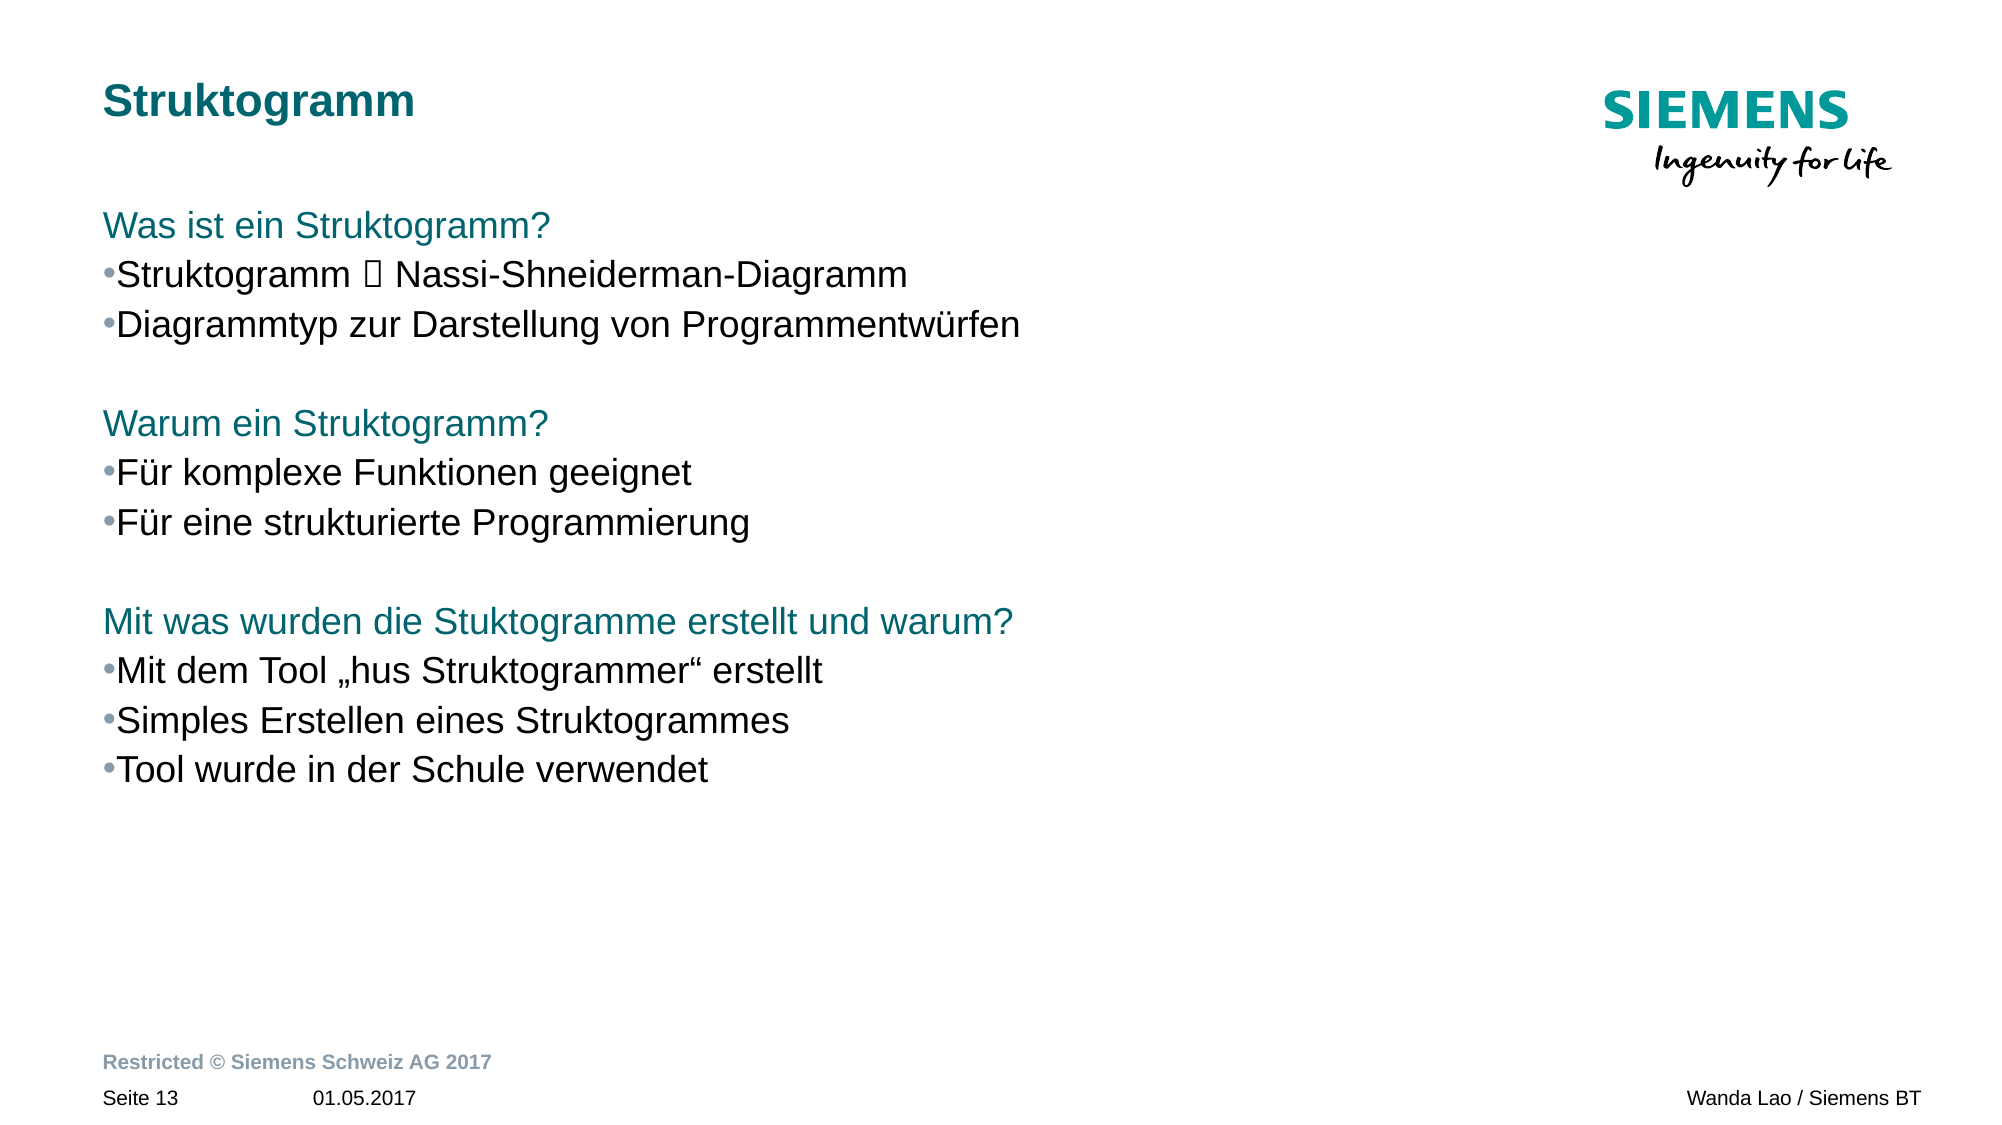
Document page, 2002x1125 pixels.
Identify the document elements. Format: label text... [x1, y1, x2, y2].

list Was ist ein Struktogramm? Struktogramm  Nassi-Shneiderman-Diagramm Diagrammtyp zur Darstellung von Programmentwürfen Warum ein Struktogramm? Für komplexe Funktionen geeignet Für eine strukturierte Programmierung Mit was wurden die Stuktogramme erstellt und warum? Mit dem Tool „hus Struktogrammer“ erstellt Simples Erstellen eines Struktogrammes Tool wurde in der Schule verwendet [102, 196, 1887, 1016]
title Struktogramm [0, 0, 2001, 237]
